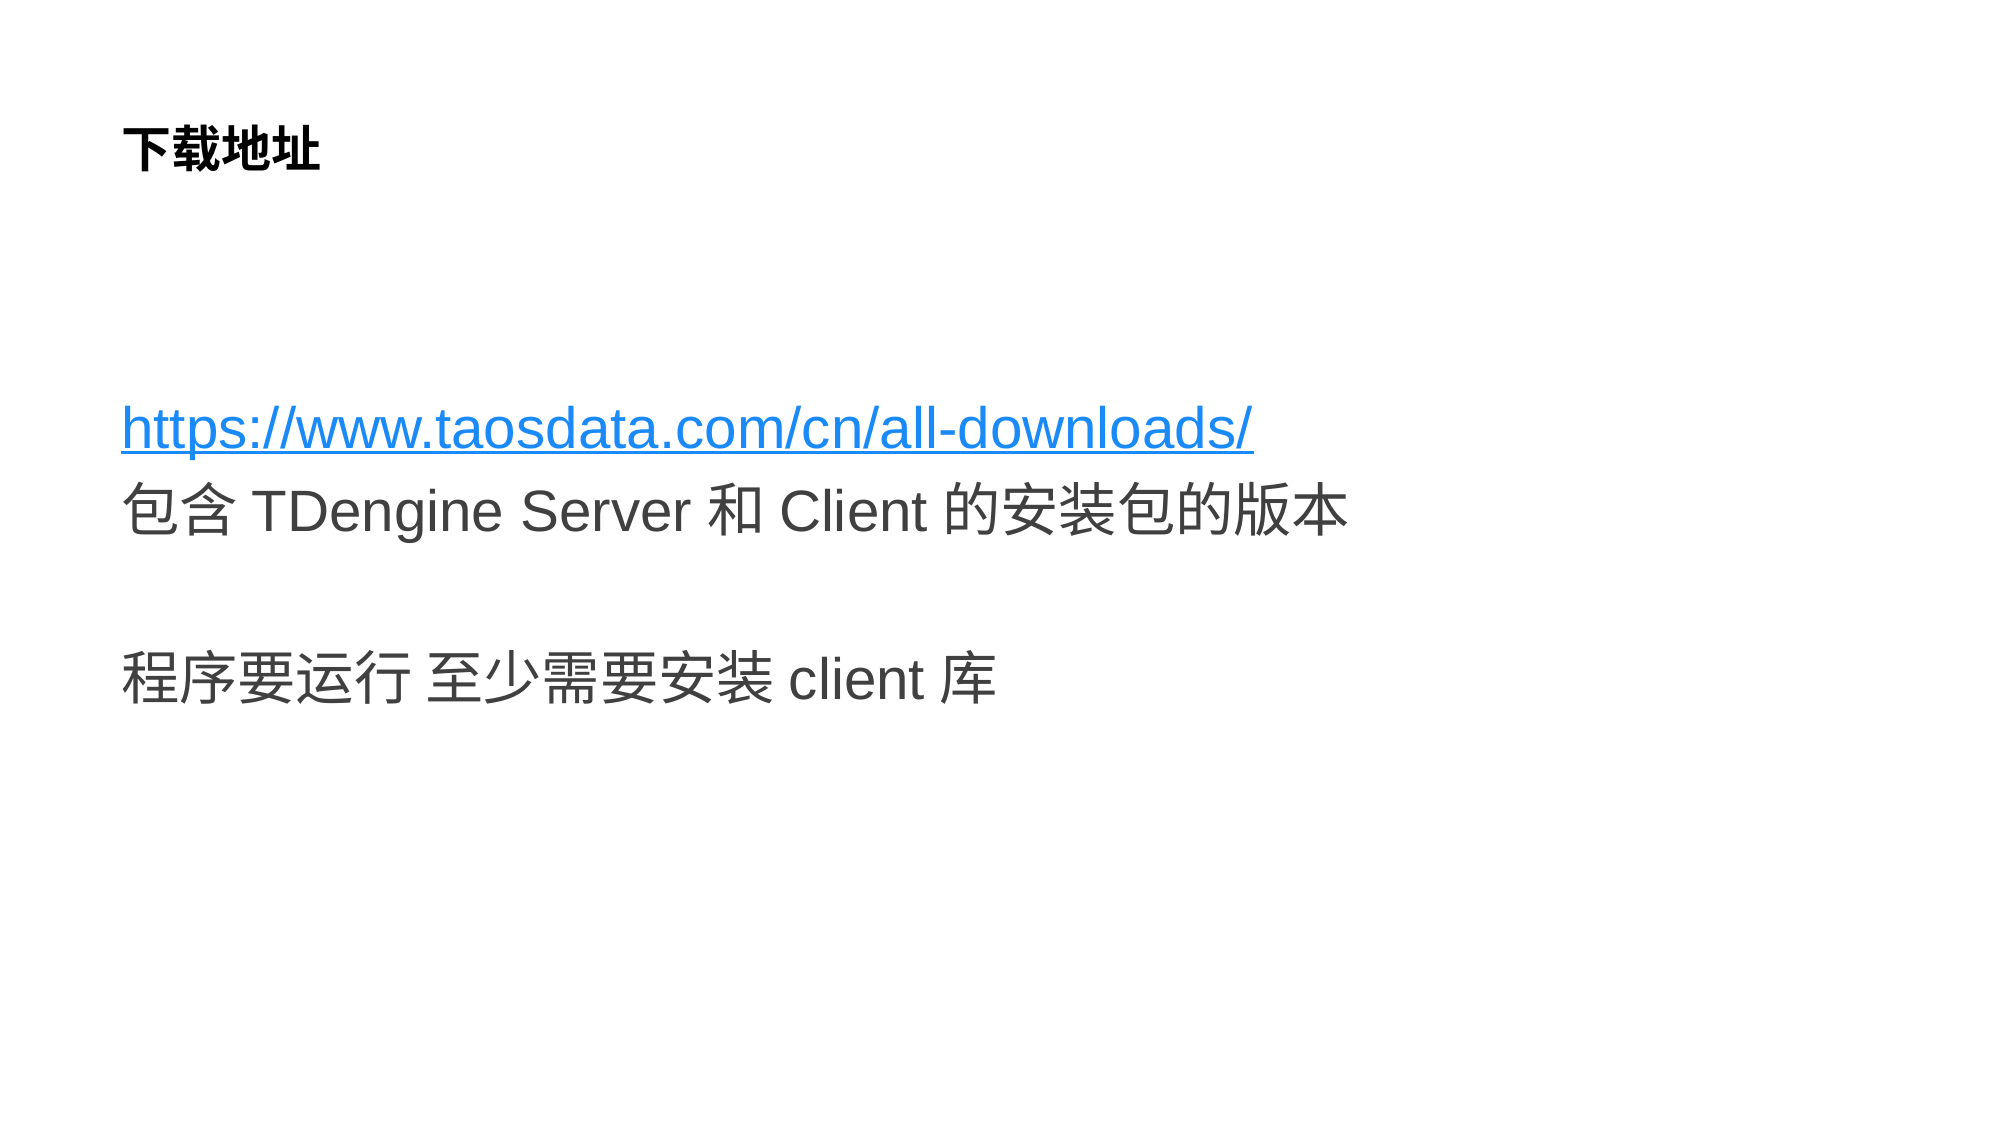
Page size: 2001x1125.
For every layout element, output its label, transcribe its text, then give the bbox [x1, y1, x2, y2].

title 下载地址 [106, 42, 1832, 260]
list https://www.taosdata.com/cn/all-downloads/ 包含TDengine Server和Client的安装包的版本 程序要运行 至少需要安装client库 [106, 299, 1832, 1014]
